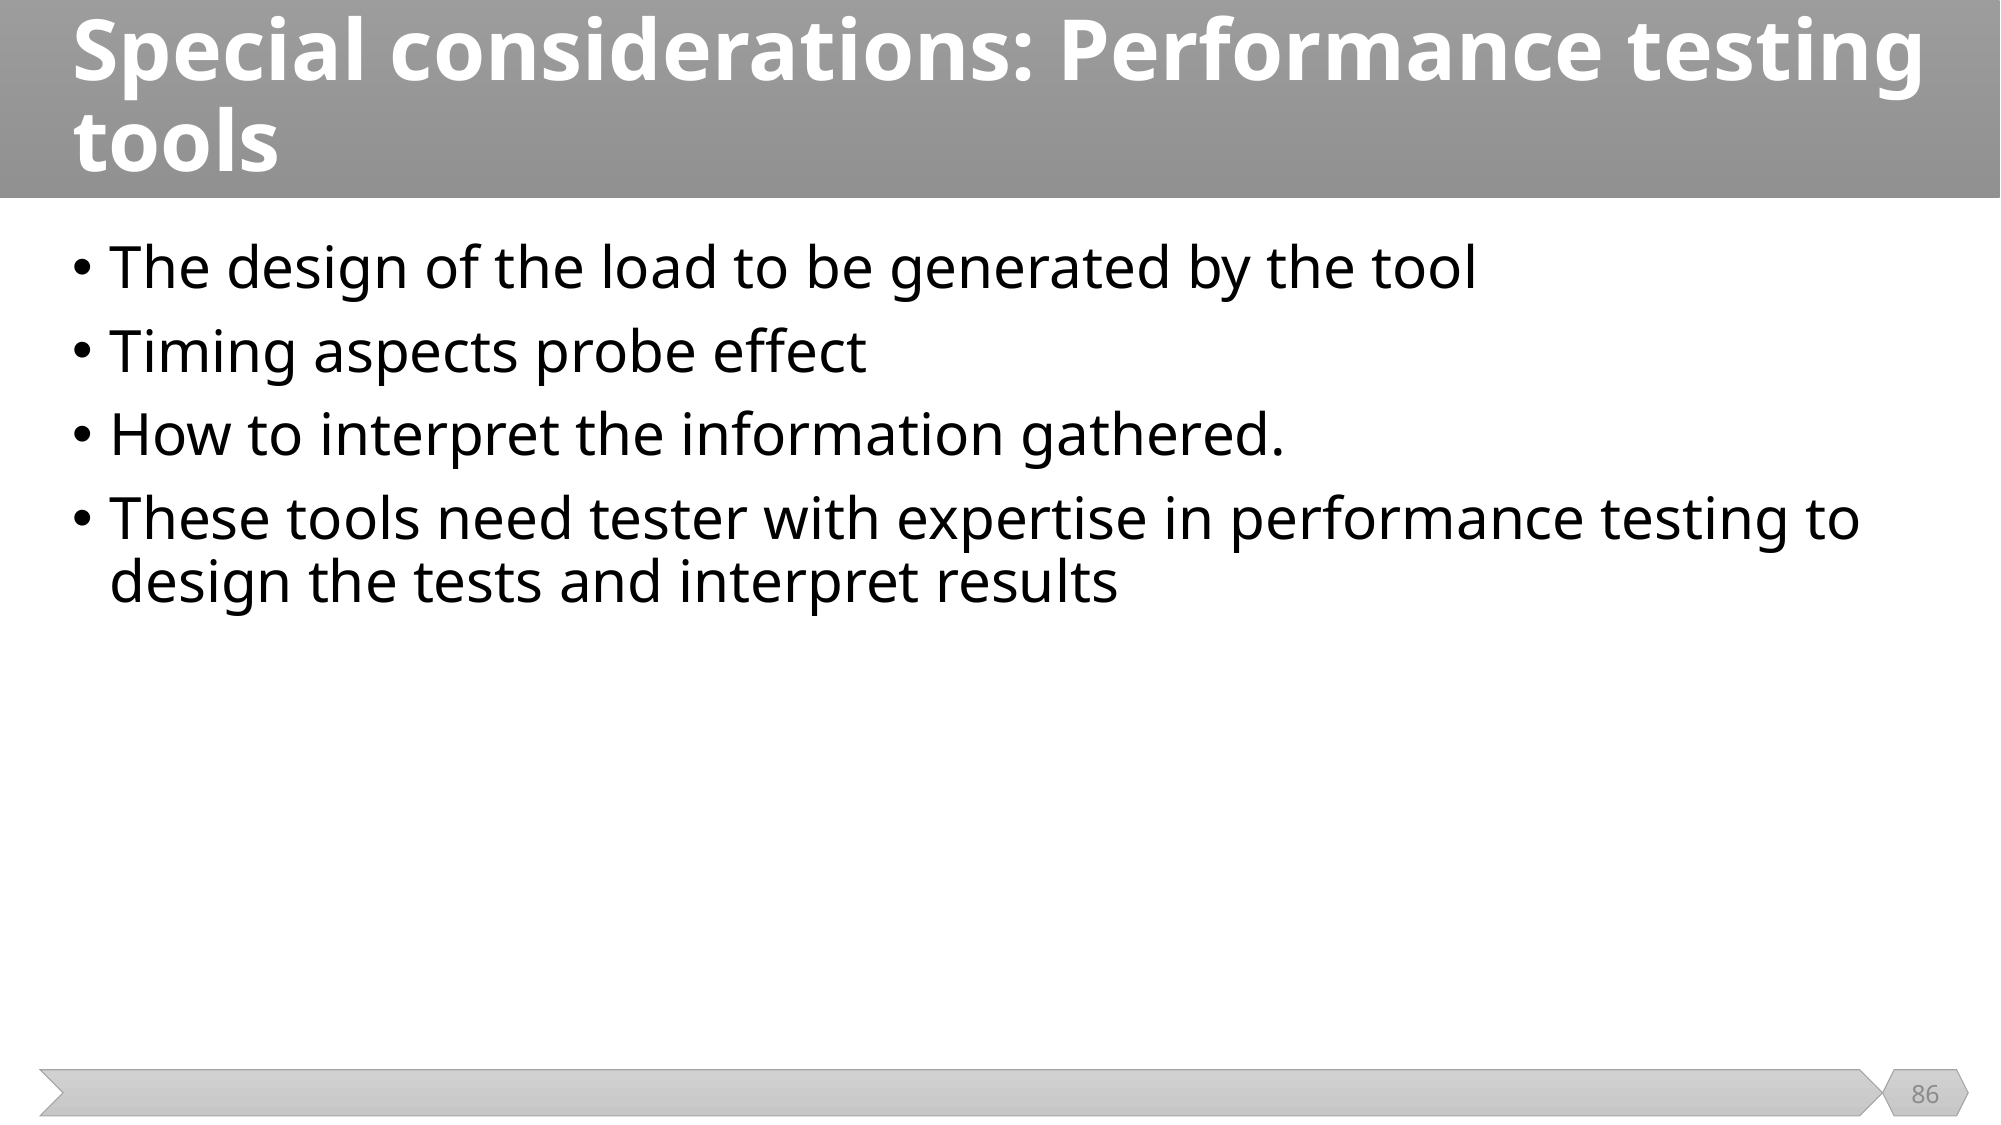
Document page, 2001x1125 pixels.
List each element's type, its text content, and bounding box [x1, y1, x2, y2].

slide_number 86 [1882, 1065, 1969, 1125]
title Special considerations: Performance testing tools [56, 0, 1969, 199]
list The design of the load to be generated by the tool Timing aspects probe effect How to interpret the information gathered. These tools need tester with expertise in performance testing to design the tests and interpret results [56, 230, 1969, 1010]
